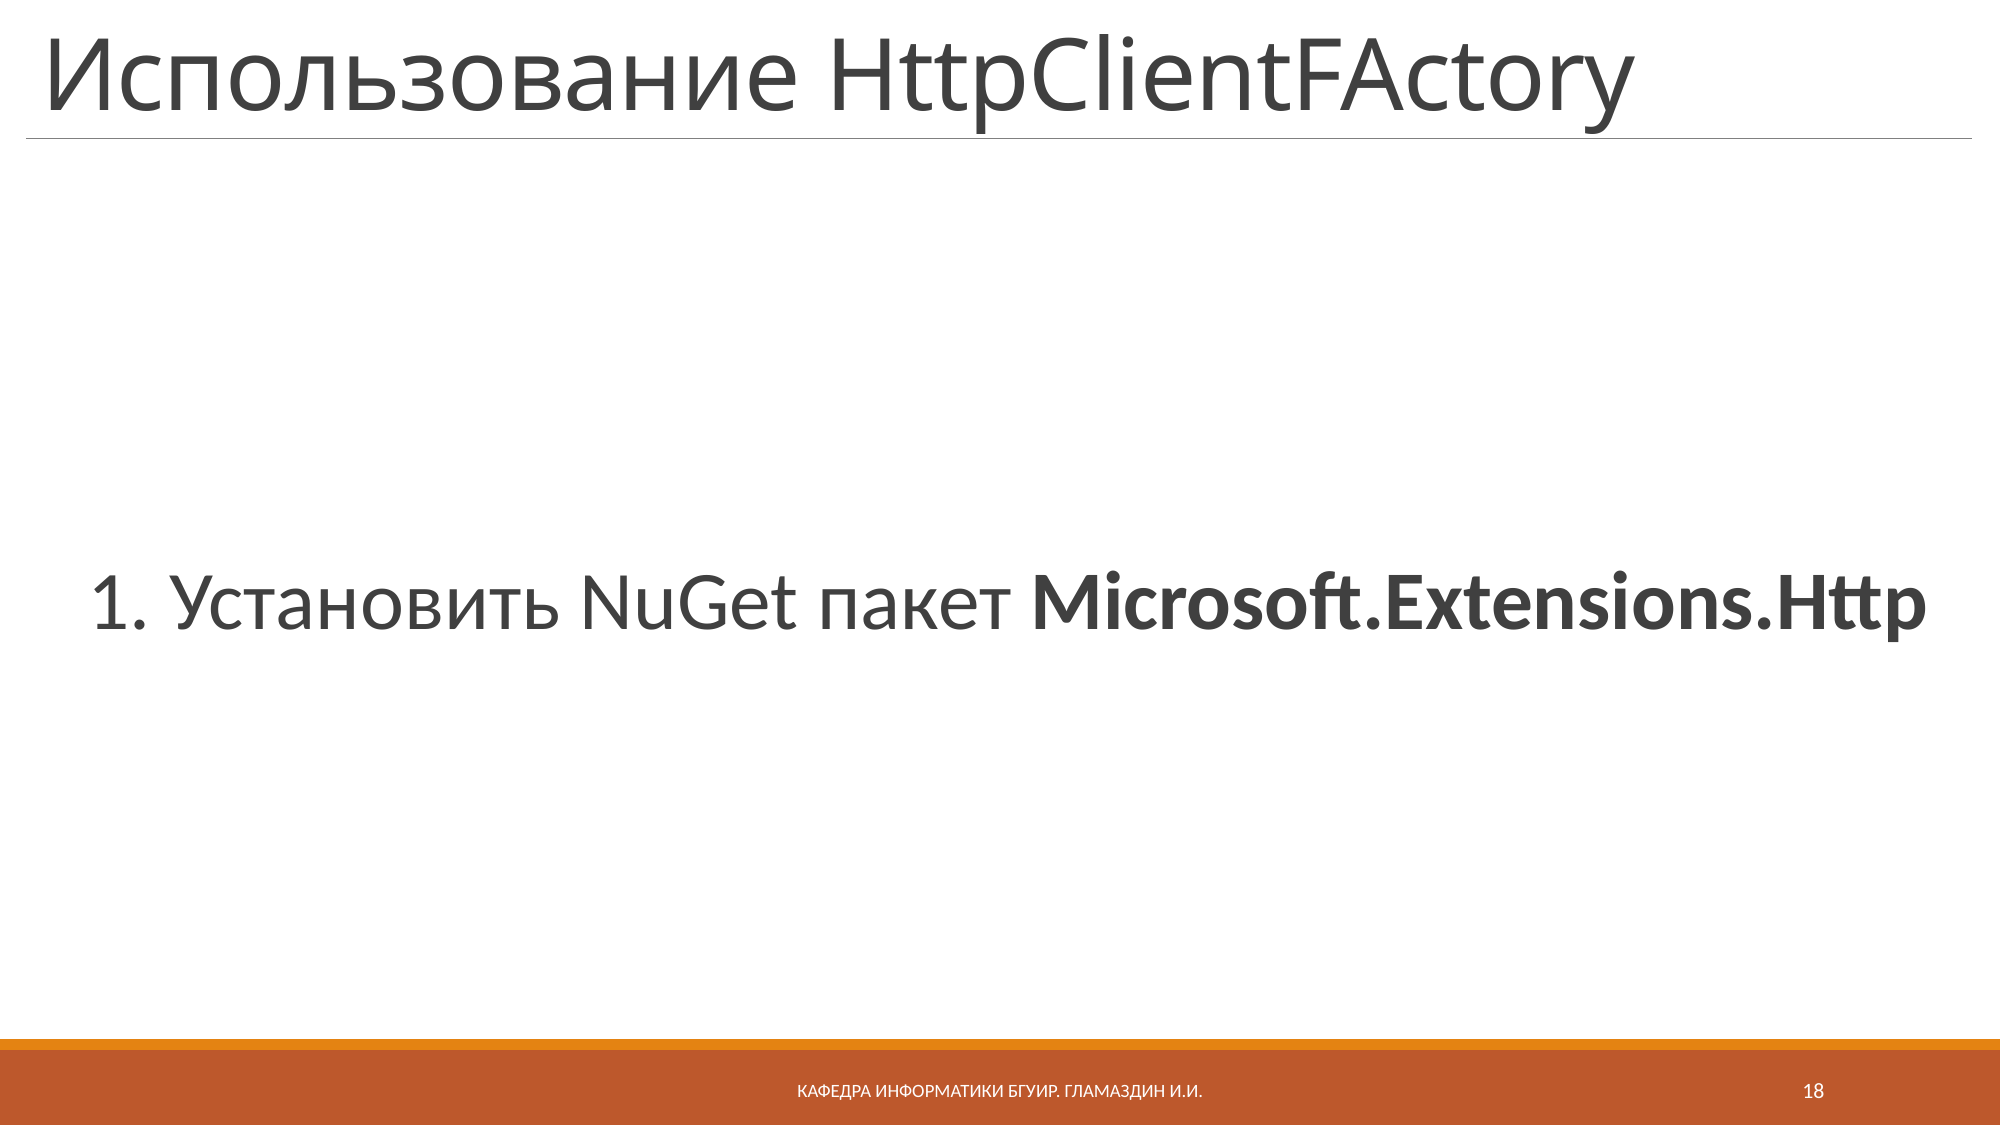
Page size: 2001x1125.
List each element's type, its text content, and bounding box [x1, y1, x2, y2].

footer Кафедра информатики бгуир. Гламаздин И.и. [604, 1059, 1396, 1120]
slide_number 18 [1624, 1059, 1840, 1120]
title Использование HttpClientFActory [25, 14, 1972, 139]
list 1. Установить NuGet пакет Microsoft.Extensions.Http [25, 171, 1972, 1034]
